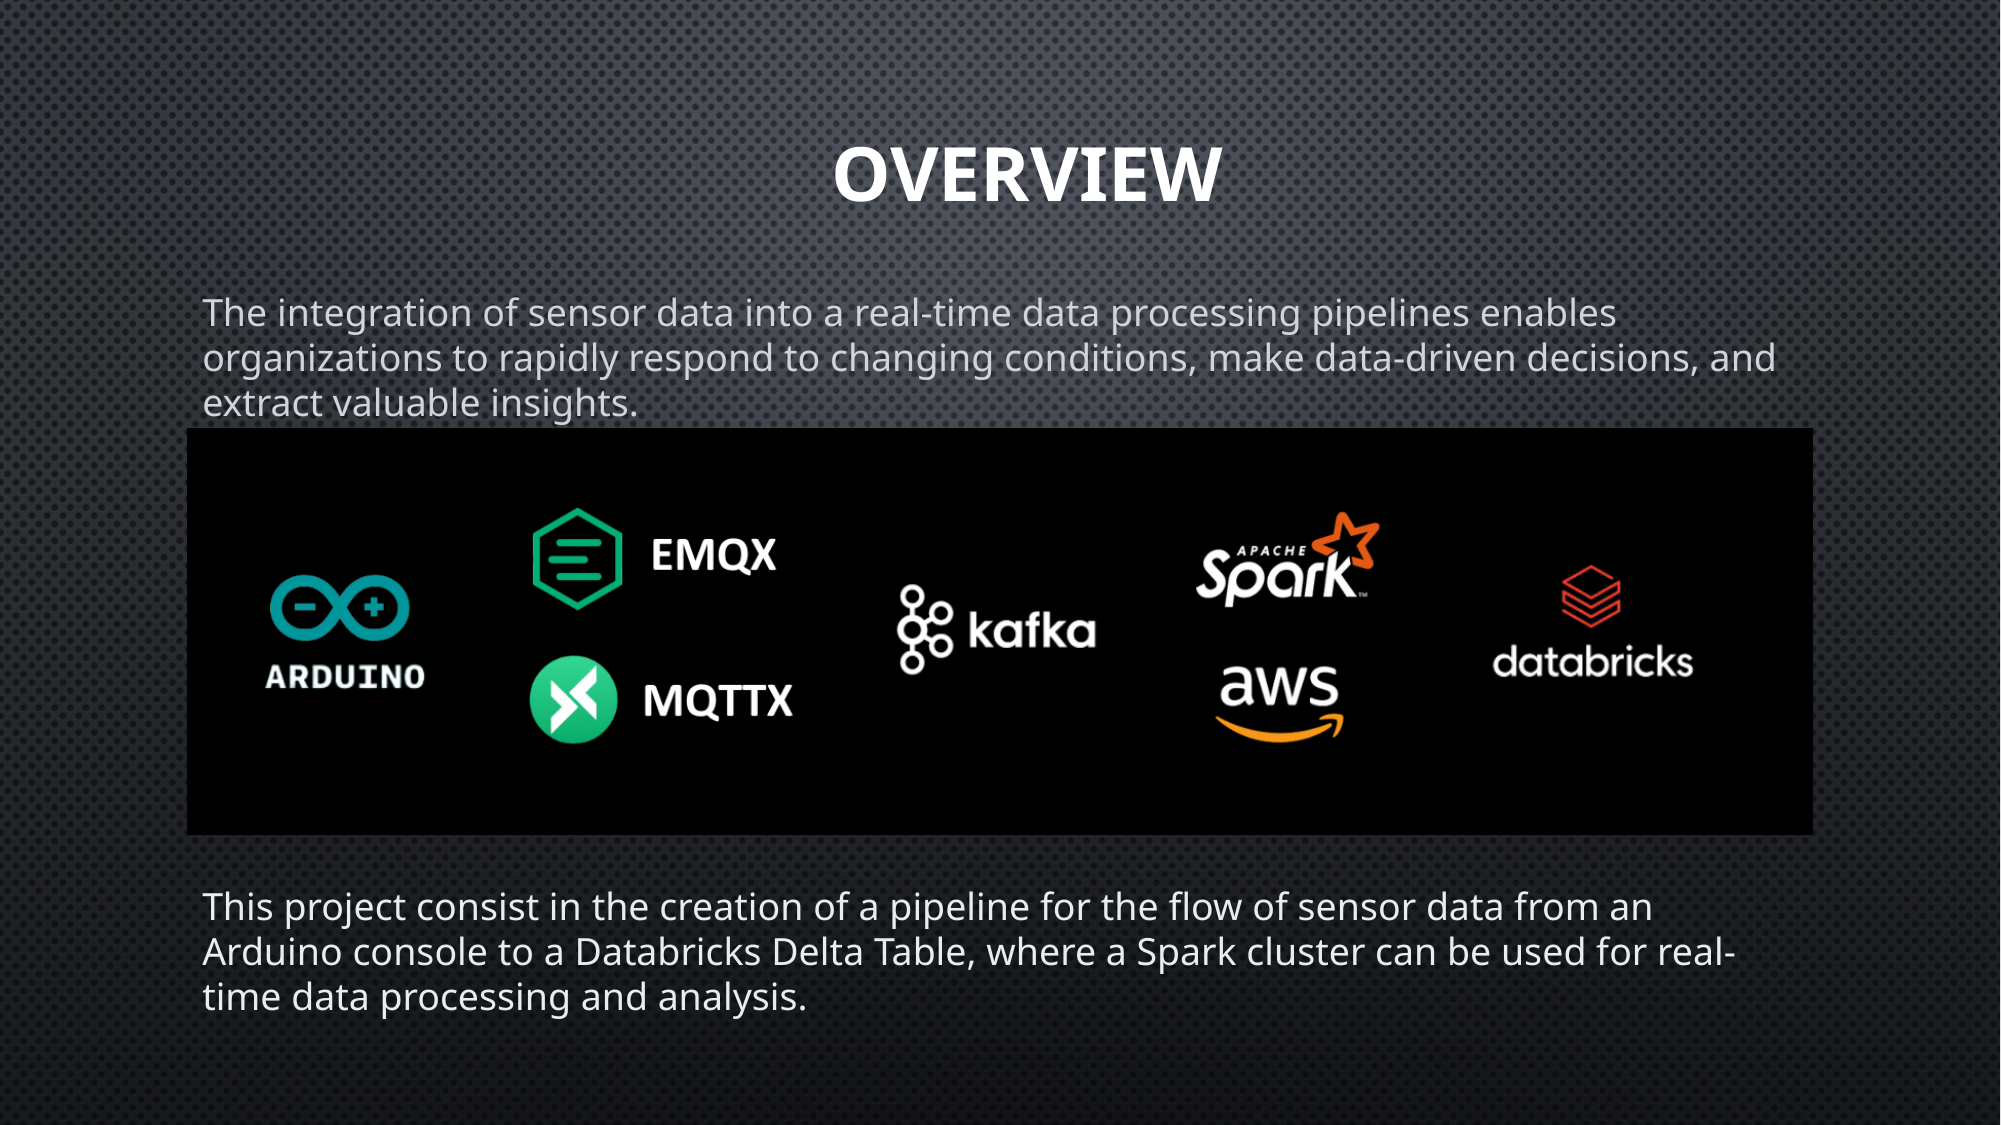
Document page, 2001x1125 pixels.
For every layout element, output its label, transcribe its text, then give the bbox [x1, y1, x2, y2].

text_box The integration of sensor data into a real-time data processing pipelines enables organizations to rapidly respond to changing conditions, make data-driven decisions, and extract valuable insights. [187, 281, 1813, 428]
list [187, 428, 1813, 835]
title OVERVIEW [187, 91, 1717, 252]
text_box This project consist in the creation of a pipeline for the flow of sensor data from an Arduino console to a Databricks Delta Table, where a Spark cluster can be used for real-time data processing and analysis. [187, 875, 1813, 1026]
